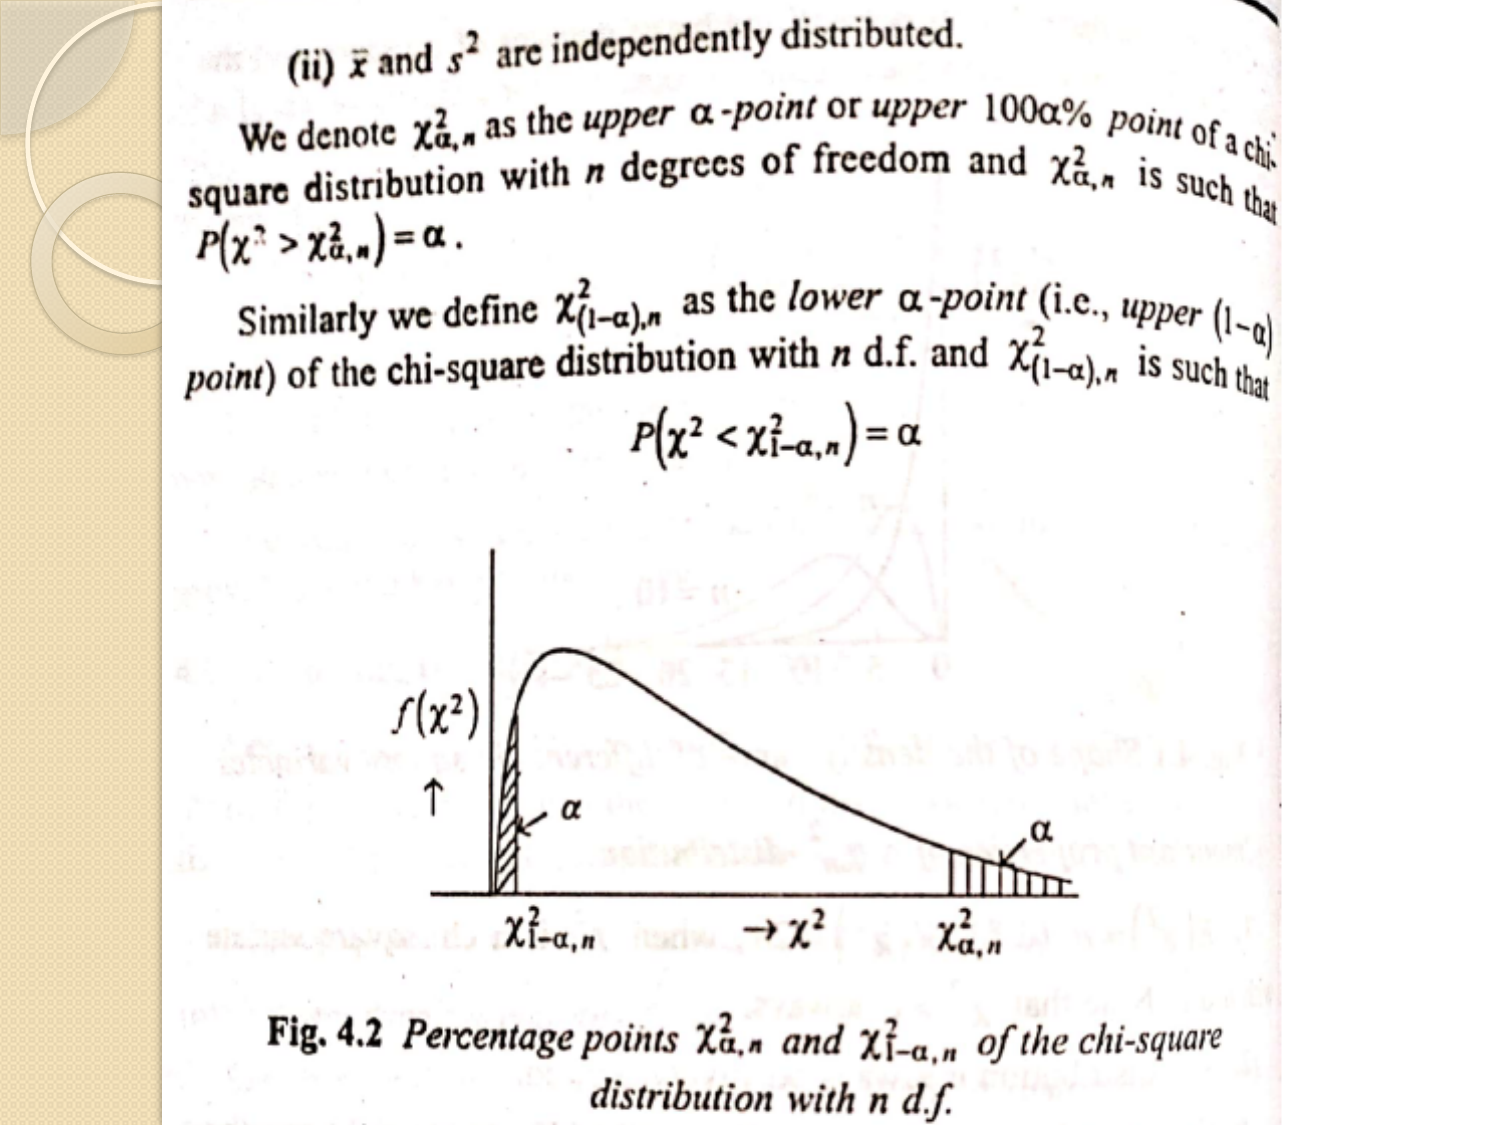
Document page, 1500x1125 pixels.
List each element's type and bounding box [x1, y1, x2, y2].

list [162, 0, 1301, 1125]
